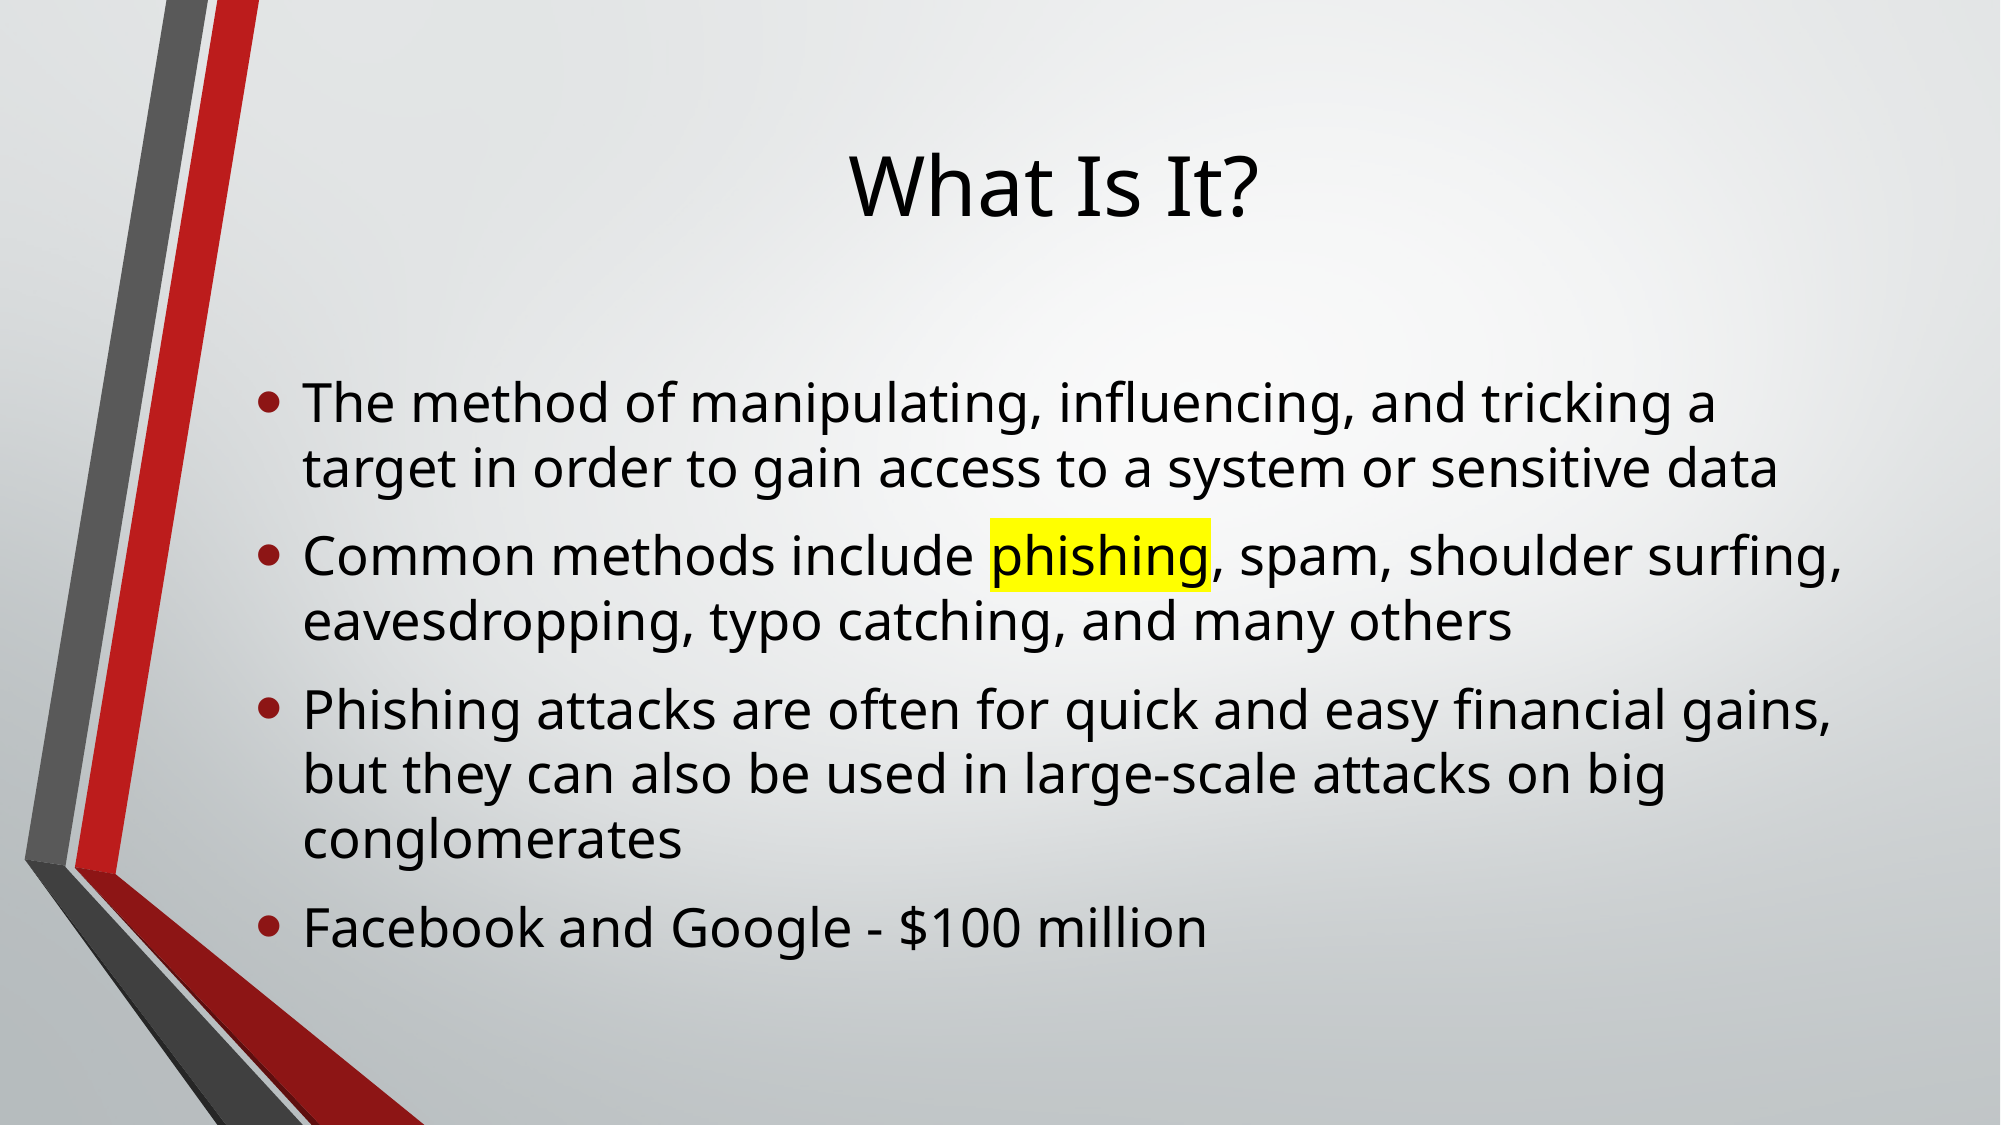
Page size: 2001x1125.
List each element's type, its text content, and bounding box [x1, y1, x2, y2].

title What Is It? [232, 39, 1877, 327]
list The method of manipulating, influencing, and tricking a target in order to gain access to a system or sensitive data Common methods include phishing, spam, shoulder surfing, eavesdropping, typo catching, and many others Phishing attacks are often for quick and easy financial gains, but they can also be used in large-scale attacks on big conglomerates Facebook and Google - $100 million [240, 360, 1884, 874]
